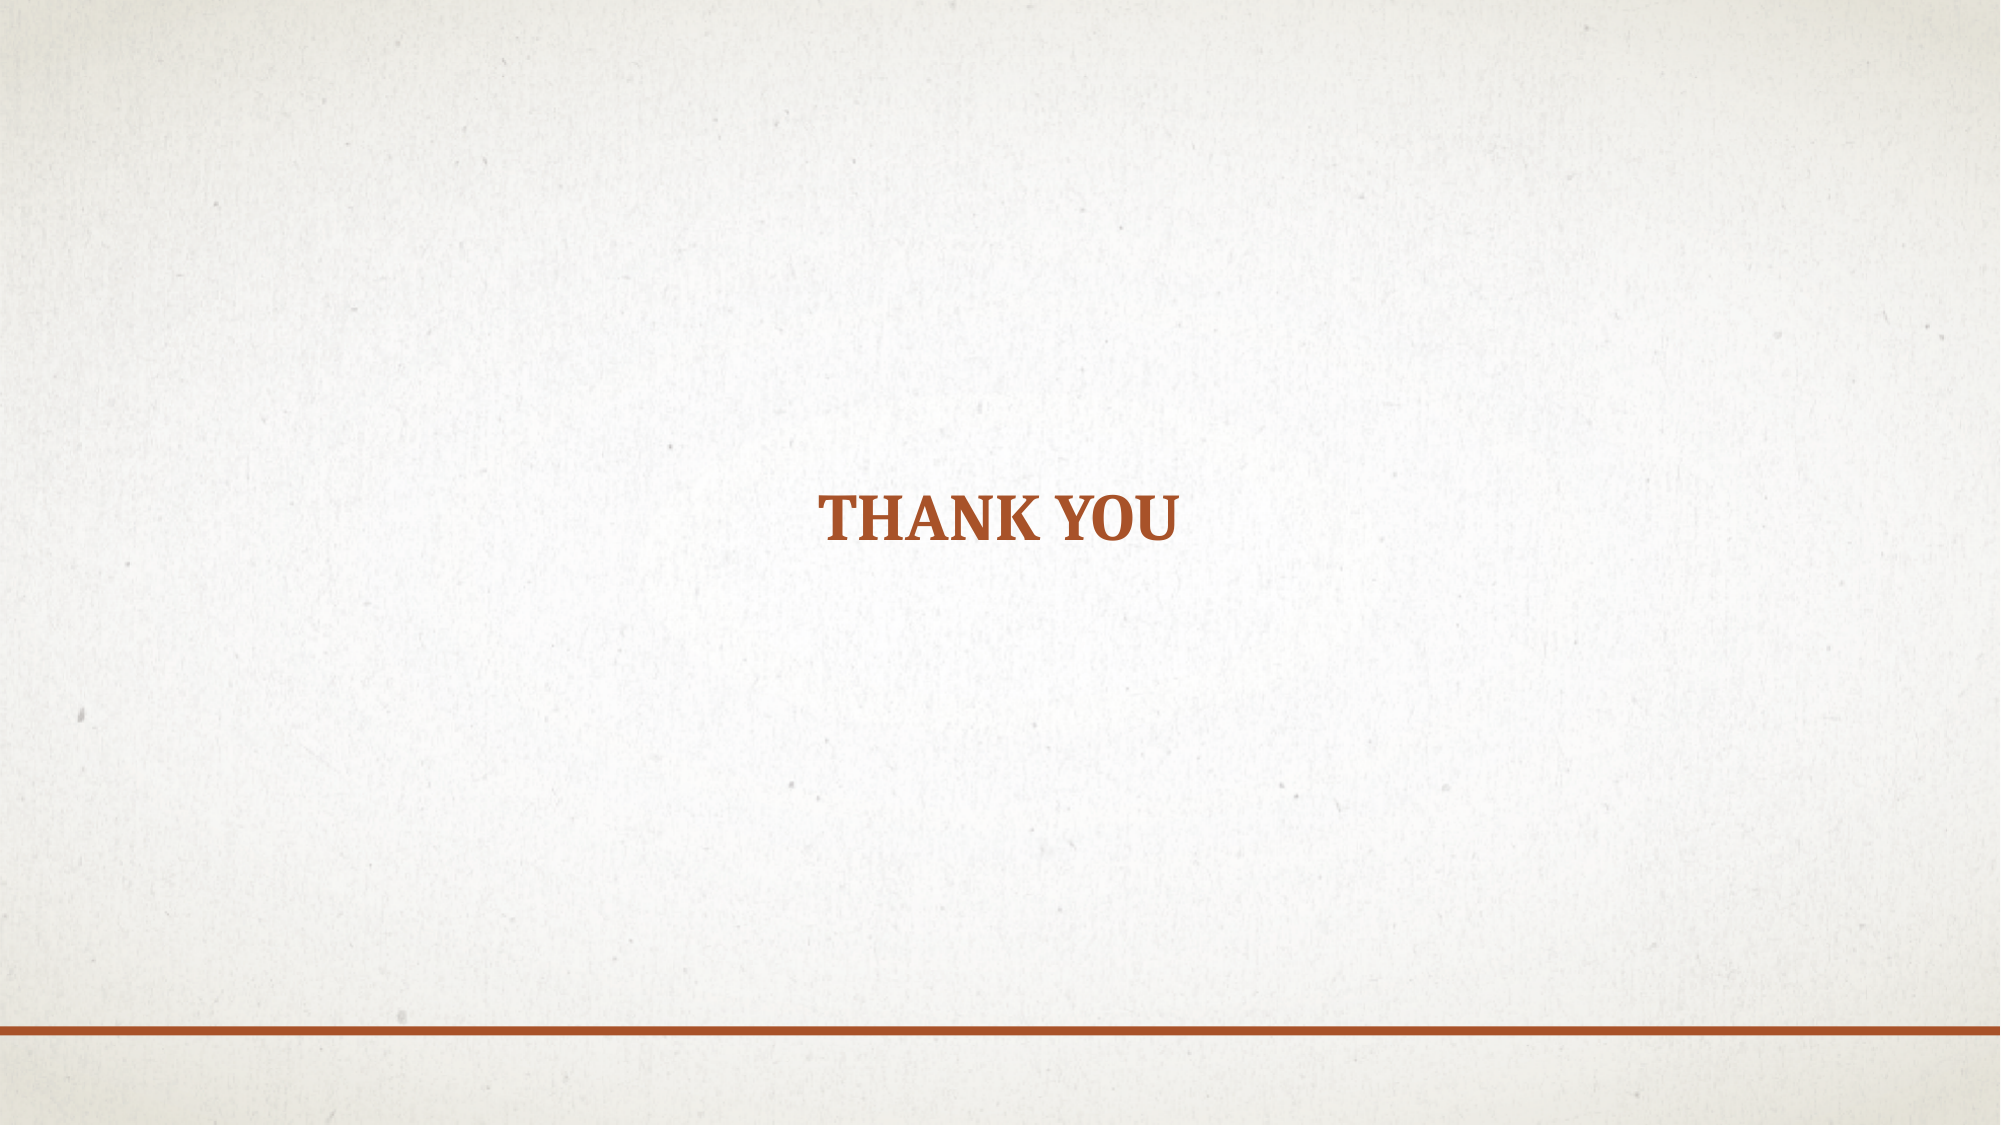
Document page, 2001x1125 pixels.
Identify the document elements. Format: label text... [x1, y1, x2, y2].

title Thank you [212, 375, 1788, 563]
picture [0, 0, 2001, 1125]
